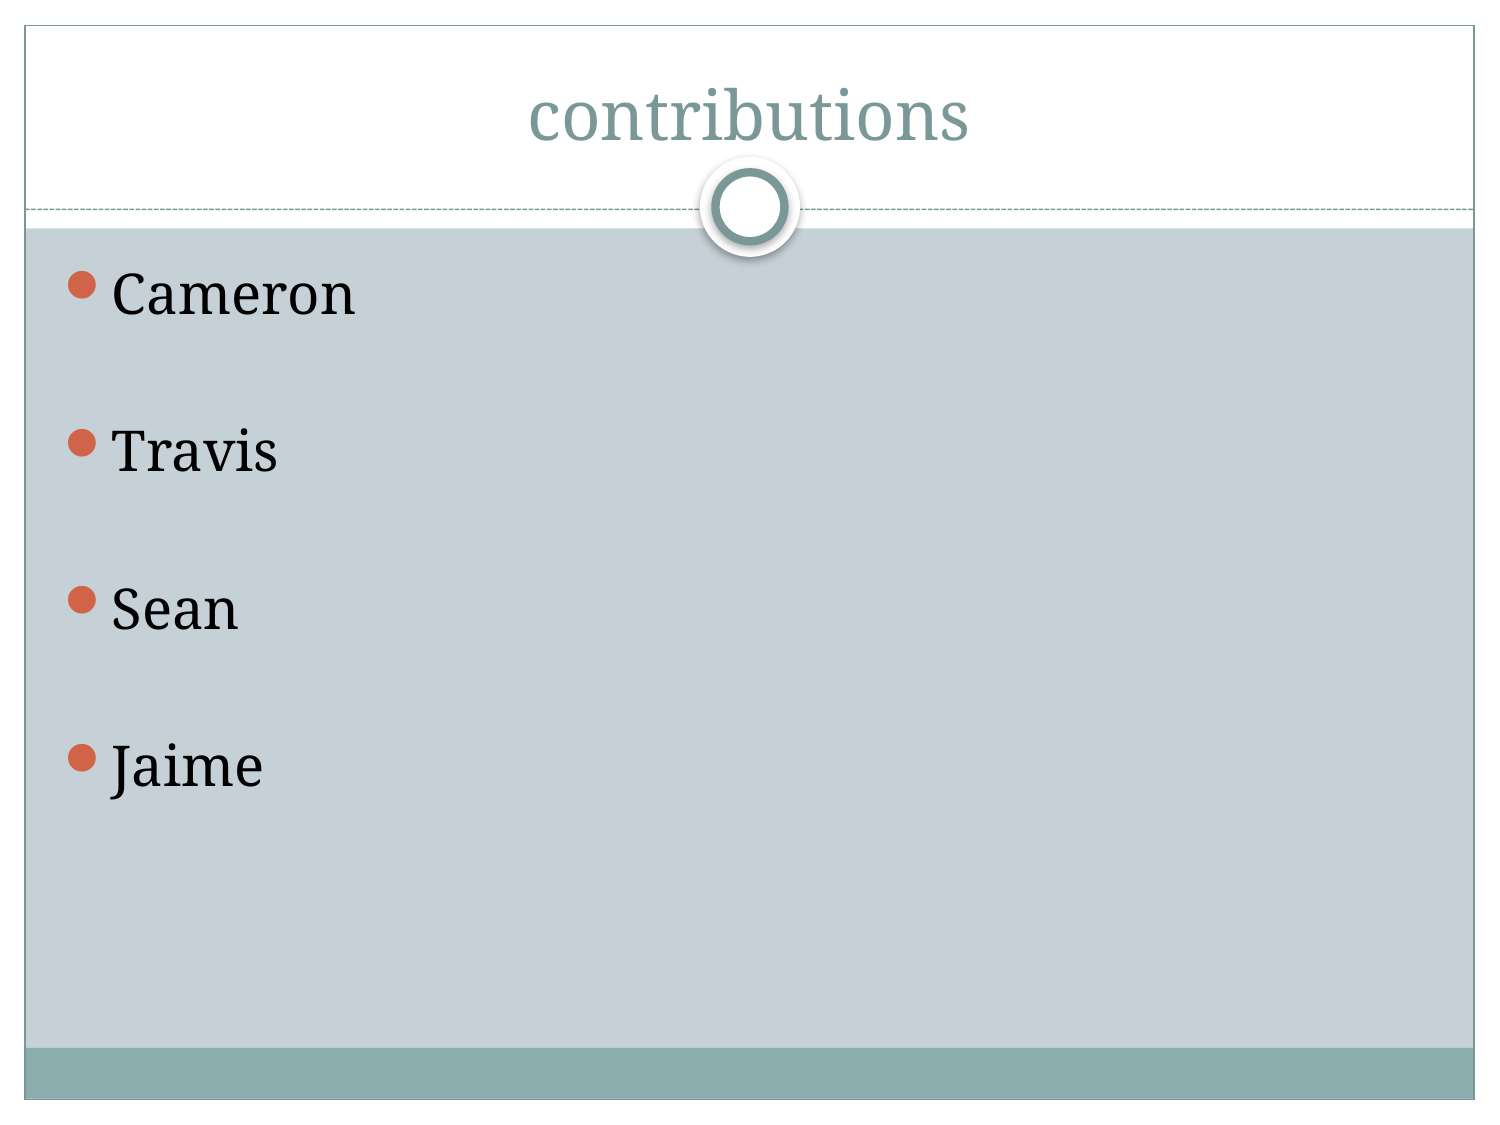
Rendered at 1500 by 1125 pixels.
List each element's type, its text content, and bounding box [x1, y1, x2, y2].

list Cameron Travis Sean Jaime [49, 250, 1445, 1001]
title contributions [49, 37, 1450, 162]
